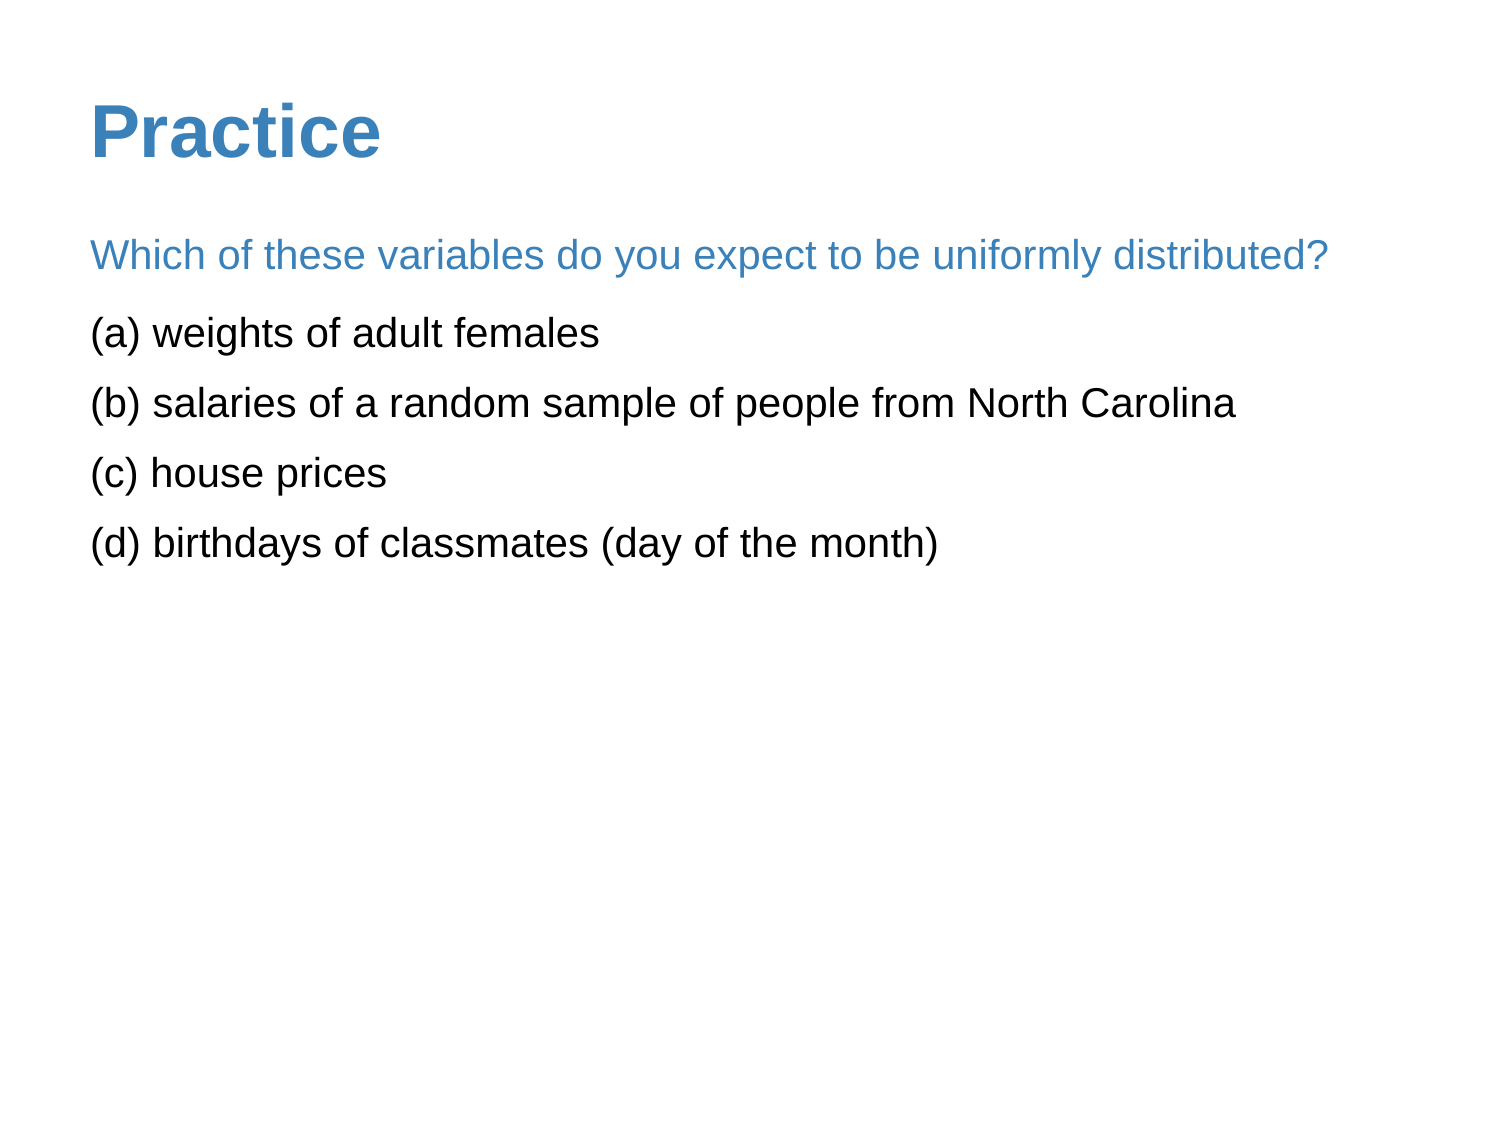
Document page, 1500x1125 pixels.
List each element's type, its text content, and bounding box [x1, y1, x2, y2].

list Which of these variables do you expect to be uniformly distributed? (a) weights of adult females (b) salaries of a random sample of people from North Carolina (c) house prices (d) birthdays of classmates (day of the month) [75, 188, 1413, 1015]
title Practice [75, 0, 1425, 188]
